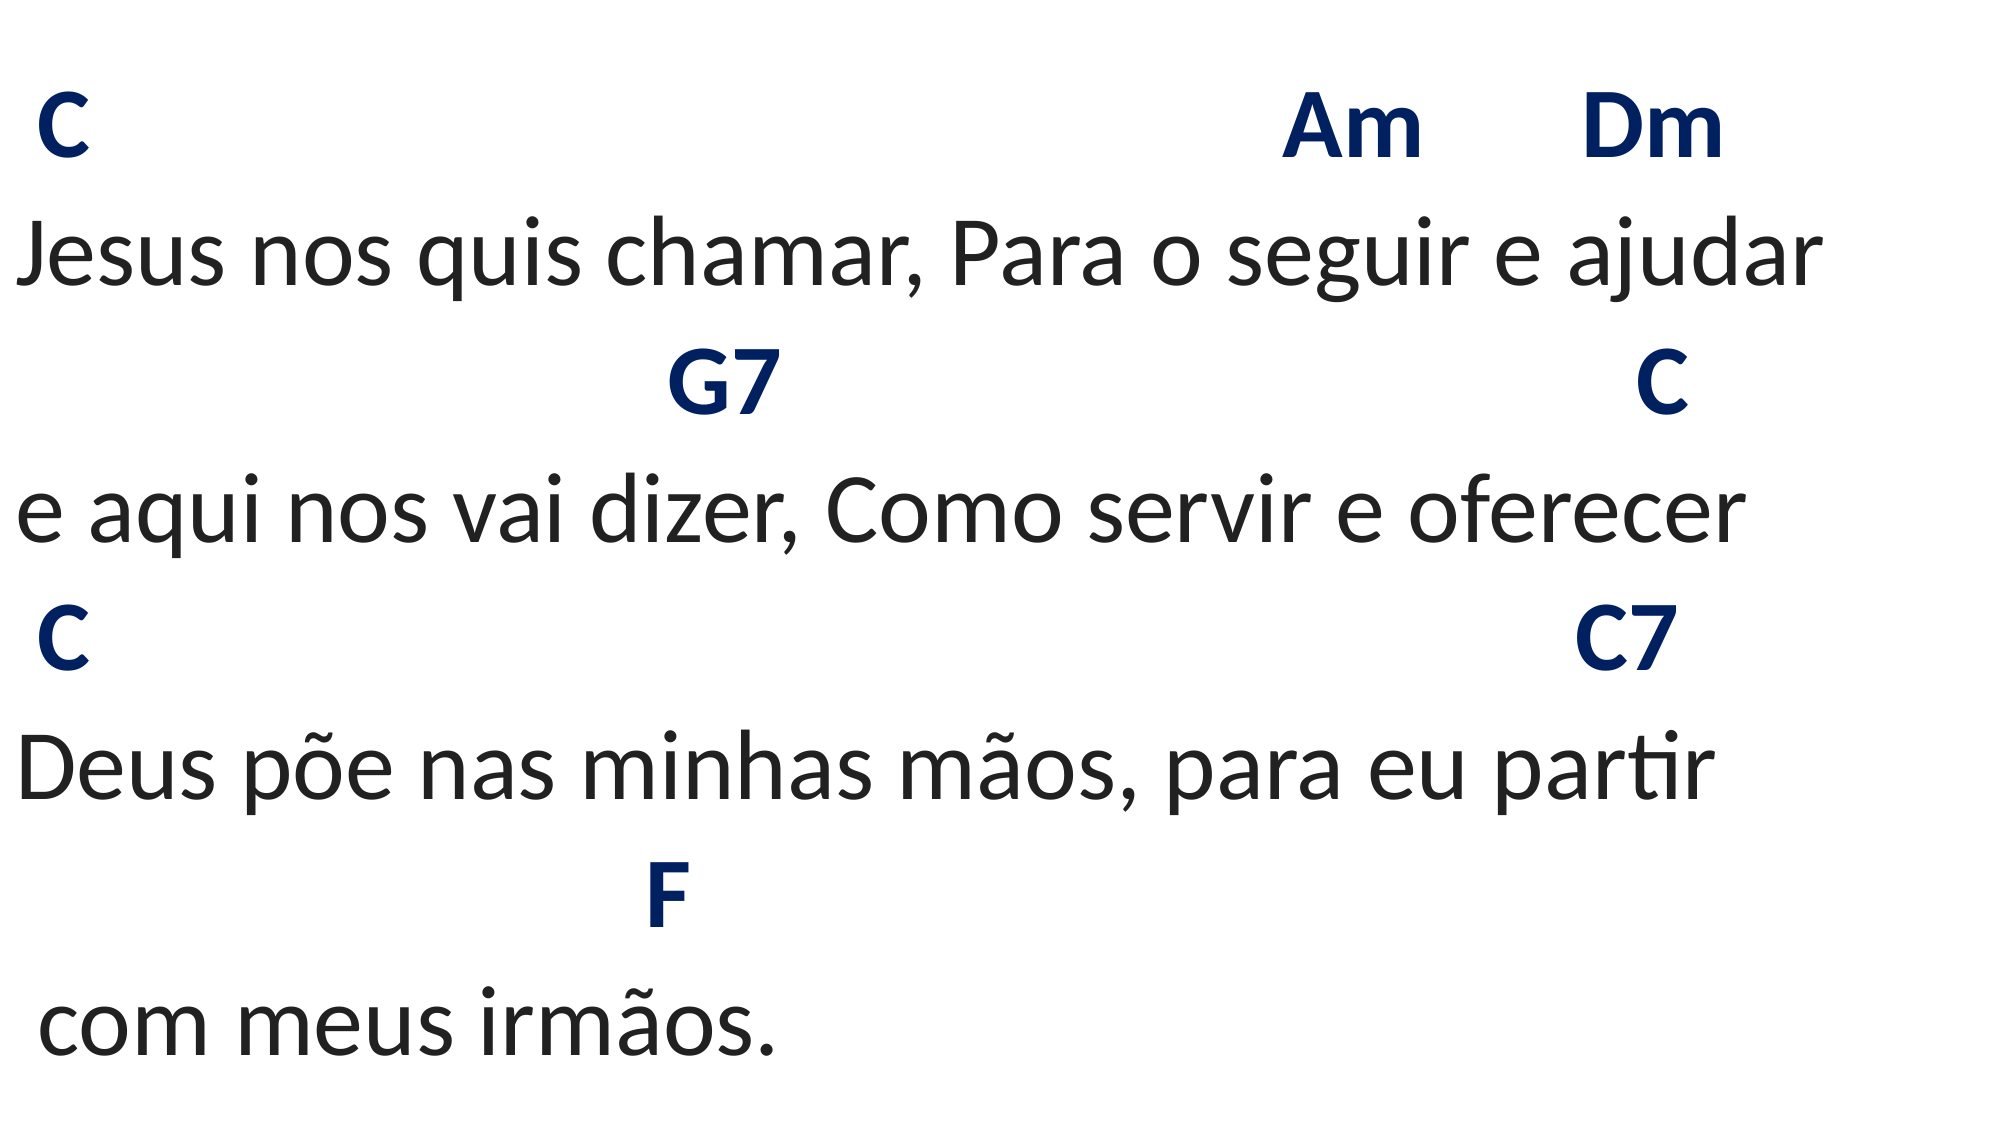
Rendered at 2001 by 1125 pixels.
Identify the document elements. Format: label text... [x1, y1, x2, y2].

title C Am Dm Jesus nos quis chamar, Para o seguir e ajudar G7 C e aqui nos vai dizer, Como servir e oferecer C C7 Deus põe nas minhas mãos, para eu partir F com meus irmãos. [0, 0, 2000, 1125]
